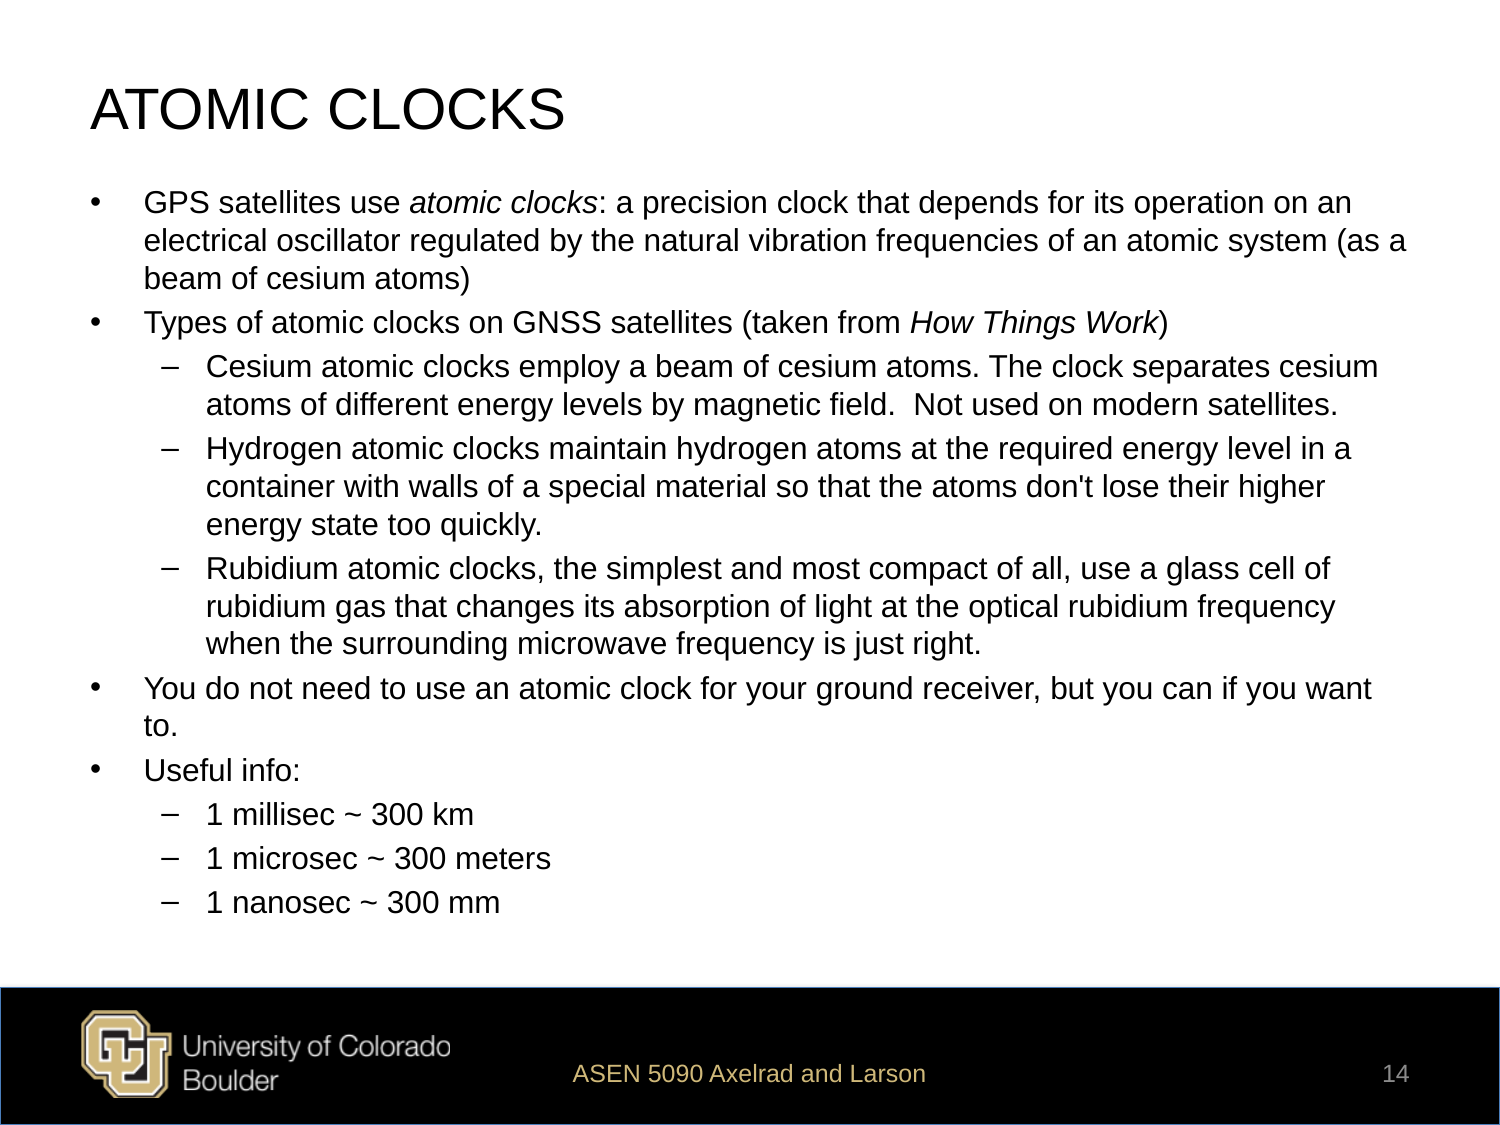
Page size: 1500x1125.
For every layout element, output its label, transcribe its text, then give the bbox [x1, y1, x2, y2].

footer ASEN 5090 Axelrad and Larson [512, 1042, 988, 1103]
slide_number 14 [1074, 1042, 1425, 1103]
list GPS satellites use atomic clocks: a precision clock that depends for its operation on an electrical oscillator regulated by the natural vibration frequencies of an atomic system (as a beam of cesium atoms) Types of atomic clocks on GNSS satellites (taken from How Things Work) Cesium atomic clocks employ a beam of cesium atoms. The clock separates cesium atoms of different energy levels by magnetic field. Not used on modern satellites. Hydrogen atomic clocks maintain hydrogen atoms at the required energy level in a container with walls of a special material so that the atoms don't lose their higher energy state too quickly. Rubidium atomic clocks, the simplest and most compact of all, use a glass cell of rubidium gas that changes its absorption of light at the optical rubidium frequency when the surrounding microwave frequency is just right. You do not need to use an atomic clock for your ground receiver, but you can if you want to. Useful info: 1 millisec ~ 300 km 1 microsec ~ 300 meters 1 nanosec ~ 300 mm [75, 174, 1425, 963]
title ATOMIC CLOCKS [75, 12, 1425, 174]
